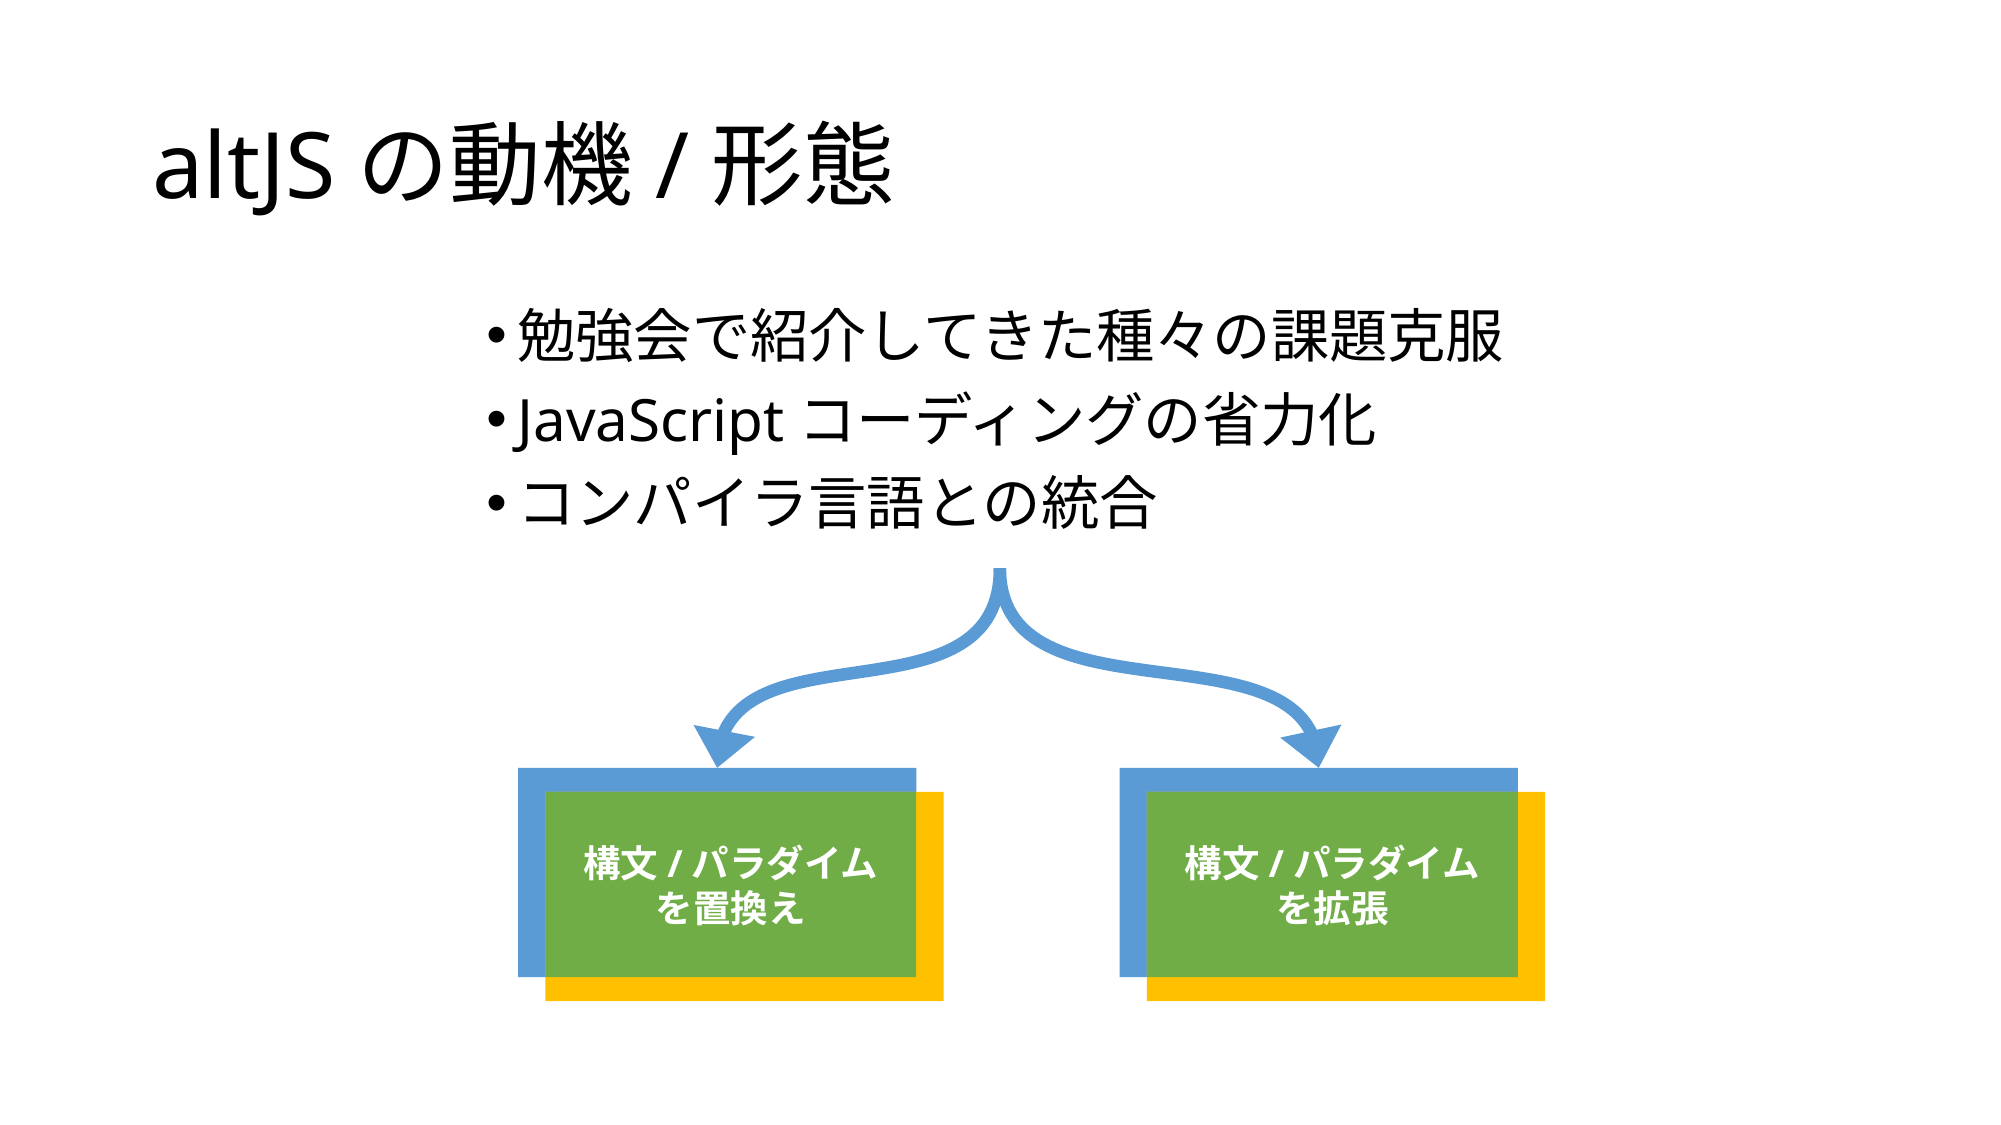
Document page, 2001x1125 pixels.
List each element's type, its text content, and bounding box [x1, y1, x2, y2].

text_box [1119, 767, 1546, 1002]
title altJSの動機/形態 [137, 59, 1863, 278]
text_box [1059, 508, 1260, 828]
list 勉強会で紹介してきた種々の課題克服 JavaScriptコーディングの省力化 コンパイラ言語との統合 [137, 299, 1863, 569]
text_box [758, 526, 959, 810]
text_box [517, 767, 944, 1002]
